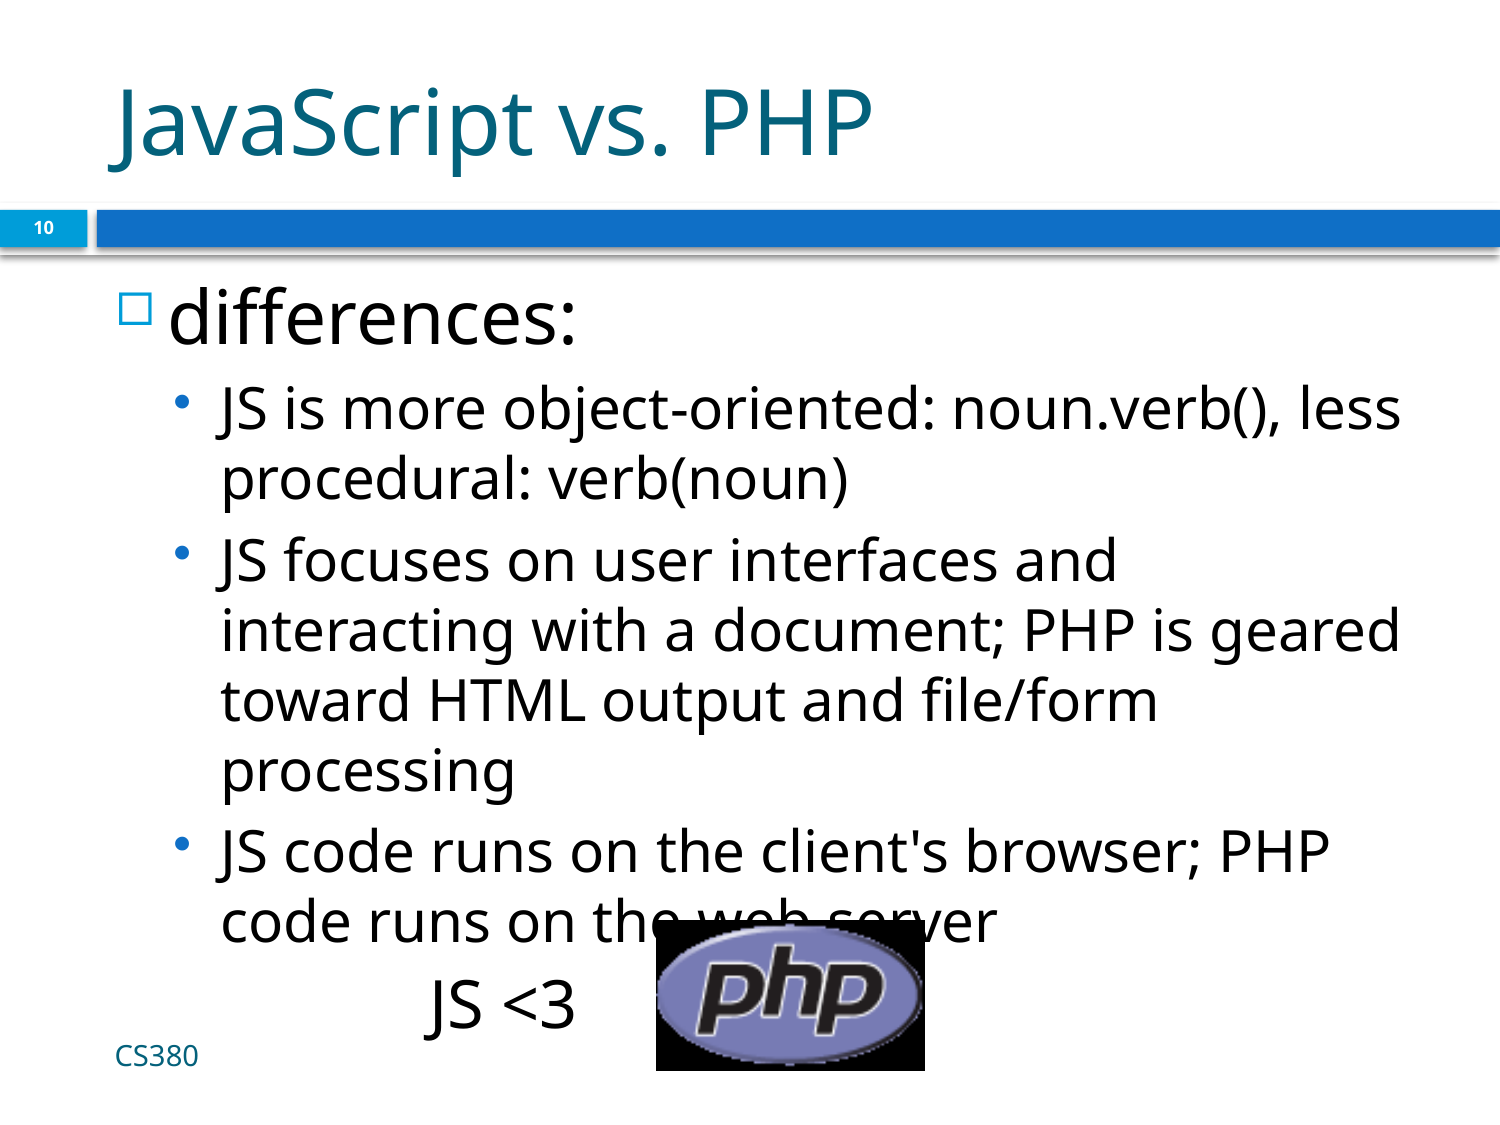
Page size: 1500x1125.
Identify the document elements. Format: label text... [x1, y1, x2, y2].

text_box CS380 [99, 1025, 990, 1085]
text_box JavaScript vs. PHP [100, 37, 1438, 200]
text_box <number> [0, 208, 88, 249]
picture [655, 919, 926, 1071]
text_box differences: JS is more object-oriented: noun.verb(), less procedural: verb(noun) JS focuses on user interfaces and interacting with a document; PHP is geared toward HTML output and file/form processing JS code runs on the client's browser; PHP code runs on the web server [100, 262, 1438, 1000]
text_box JS <3 [414, 954, 626, 1049]
